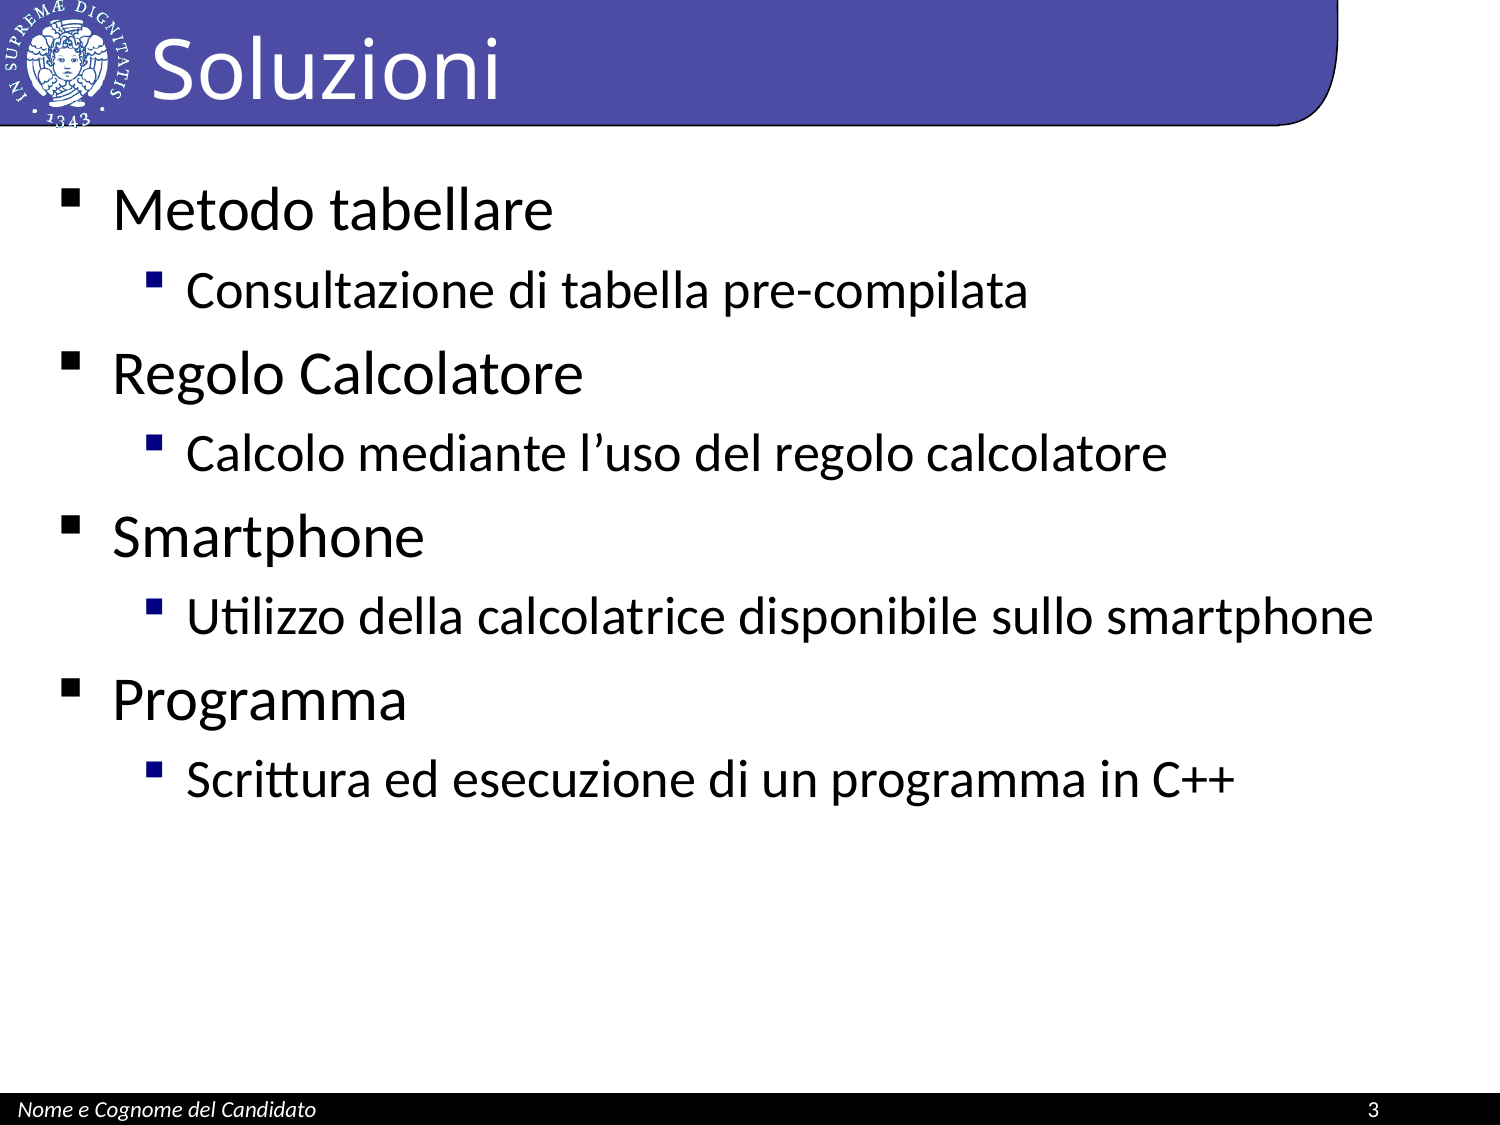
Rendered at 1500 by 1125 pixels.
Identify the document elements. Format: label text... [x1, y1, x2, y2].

list Metodo tabellare Consultazione di tabella pre-compilata Regolo Calcolatore Calcolo mediante l’uso del regolo calcolatore Smartphone Utilizzo della calcolatrice disponibile sullo smartphone Programma Scrittura ed esecuzione di un programma in C++ [40, 160, 1460, 1086]
picture [2, 0, 133, 131]
title Soluzioni [135, 6, 1341, 126]
text_box Nome e Cognome del Candidato 3 [2, 1086, 1500, 1125]
